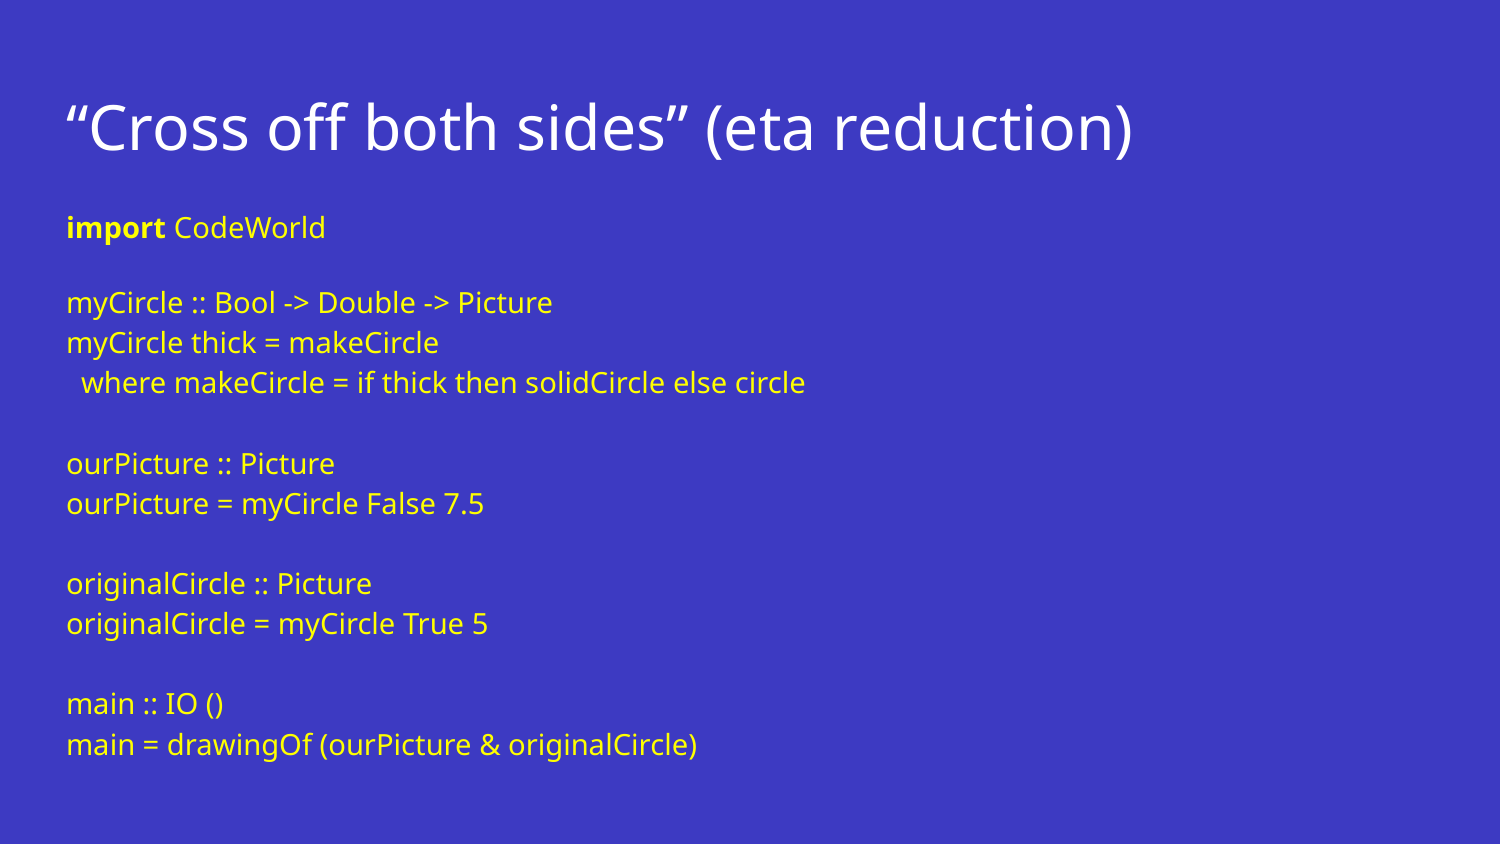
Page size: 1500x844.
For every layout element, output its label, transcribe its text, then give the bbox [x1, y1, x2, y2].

list import CodeWorld myCircle :: Bool -> Double -> Picture myCircle thick = makeCircle where makeCircle = if thick then solidCircle else circle ourPicture :: Picture ourPicture = myCircle False 7.5 originalCircle :: Picture originalCircle = myCircle True 5 main :: IO () main = drawingOf (ourPicture & originalCircle) [51, 189, 1449, 750]
title “Cross off both sides” (eta reduction) [51, 72, 1449, 167]
